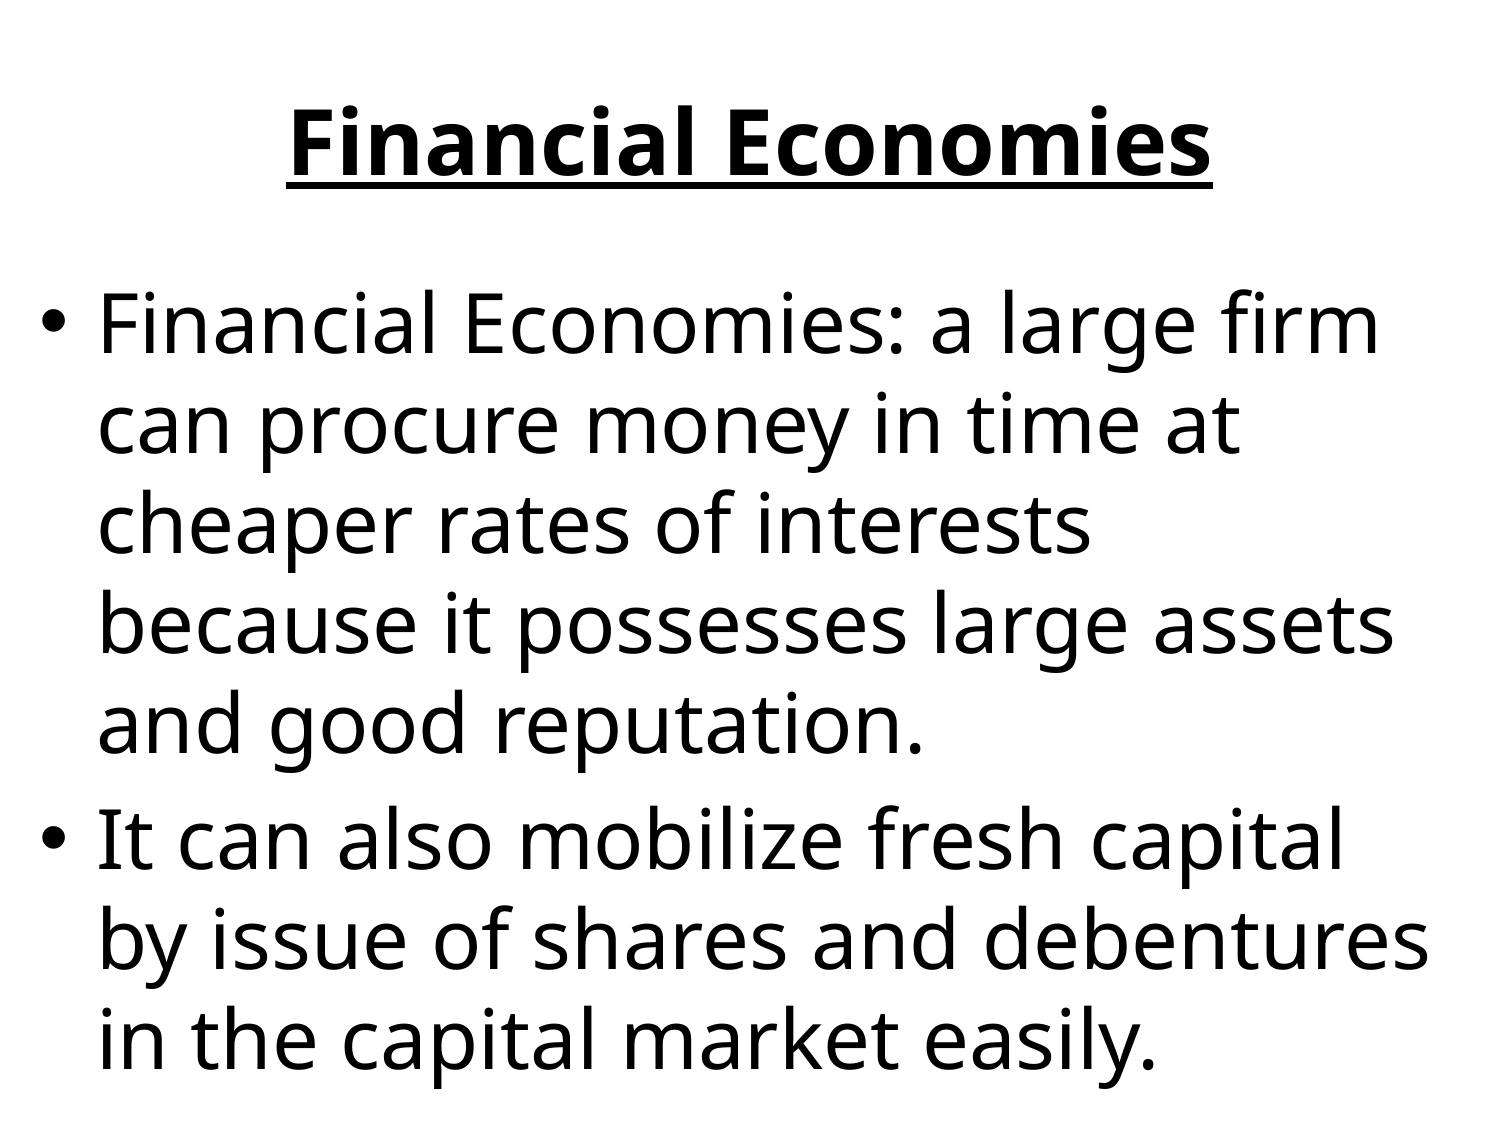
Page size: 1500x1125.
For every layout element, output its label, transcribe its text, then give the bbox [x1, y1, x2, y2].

list Financial Economies: a large firm can procure money in time at cheaper rates of interests because it possesses large assets and good reputation. It can also mobilize fresh capital by issue of shares and debentures in the capital market easily. [24, 262, 1451, 1076]
title Financial Economies [74, 44, 1426, 233]
